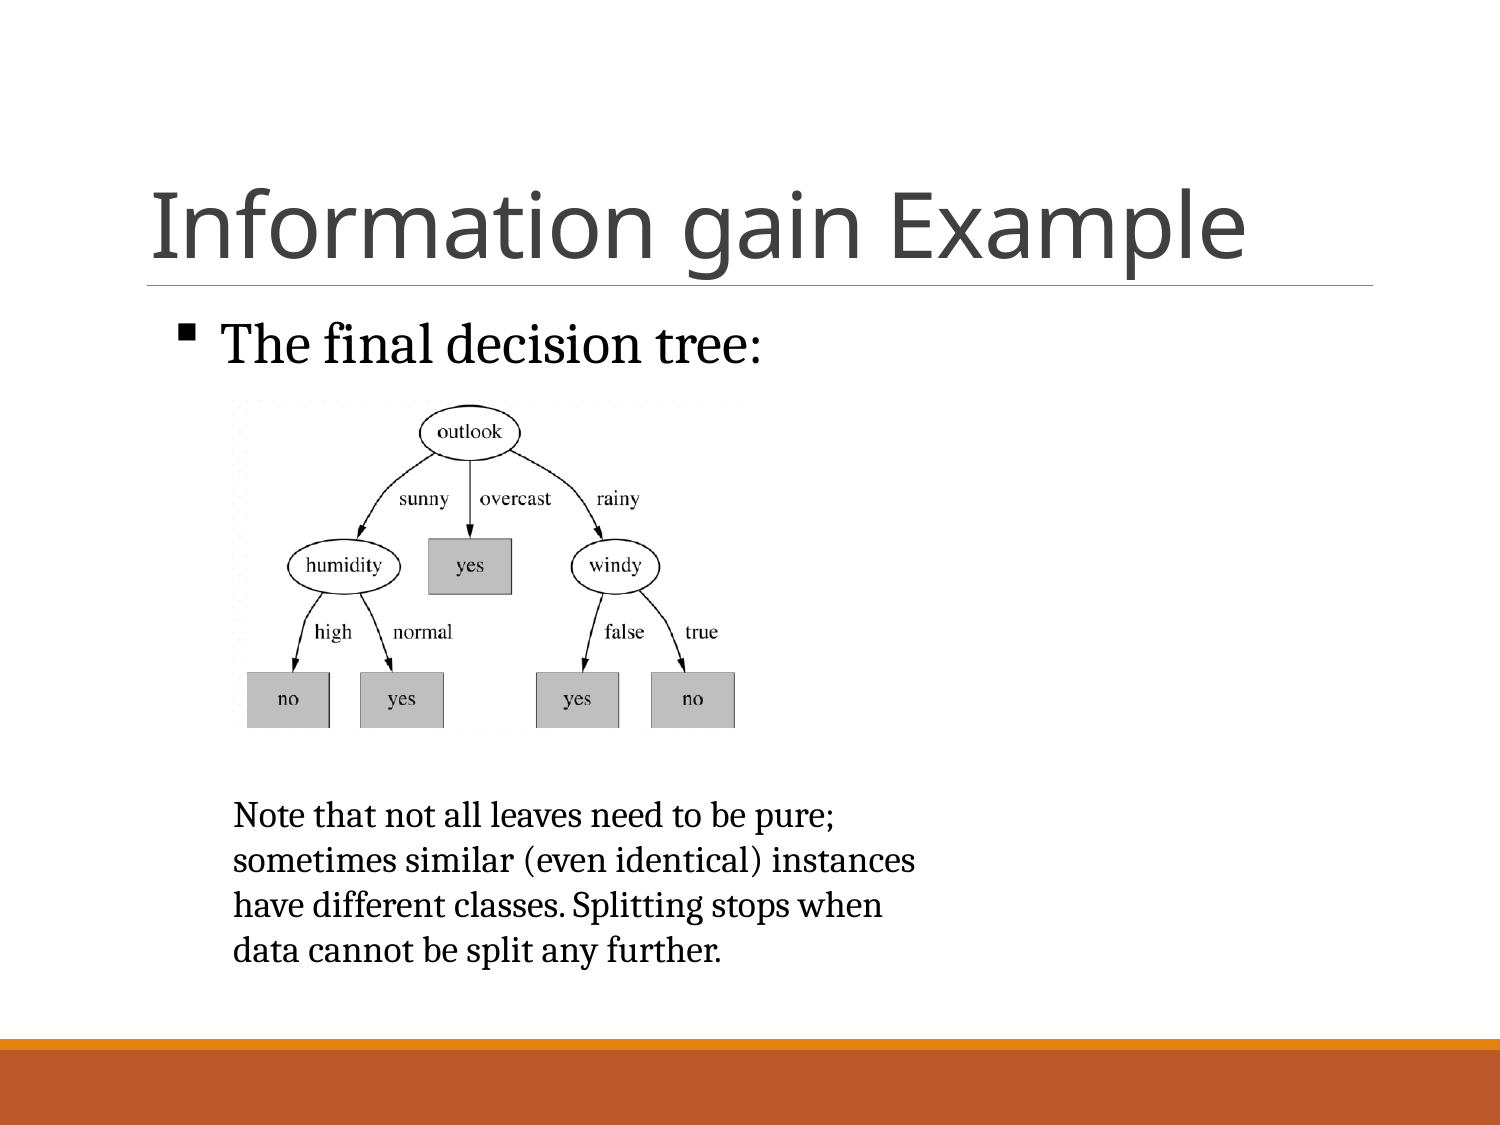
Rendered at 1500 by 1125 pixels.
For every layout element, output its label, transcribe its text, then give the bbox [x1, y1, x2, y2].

text_box Note that not all leaves need to be pure; sometimes similar (even identical) instances have different classes. Splitting stops when data cannot be split any further. [218, 782, 969, 978]
title Information gain Example [135, 47, 1373, 285]
picture [231, 395, 745, 734]
text_box The final decision tree: [158, 297, 1349, 383]
